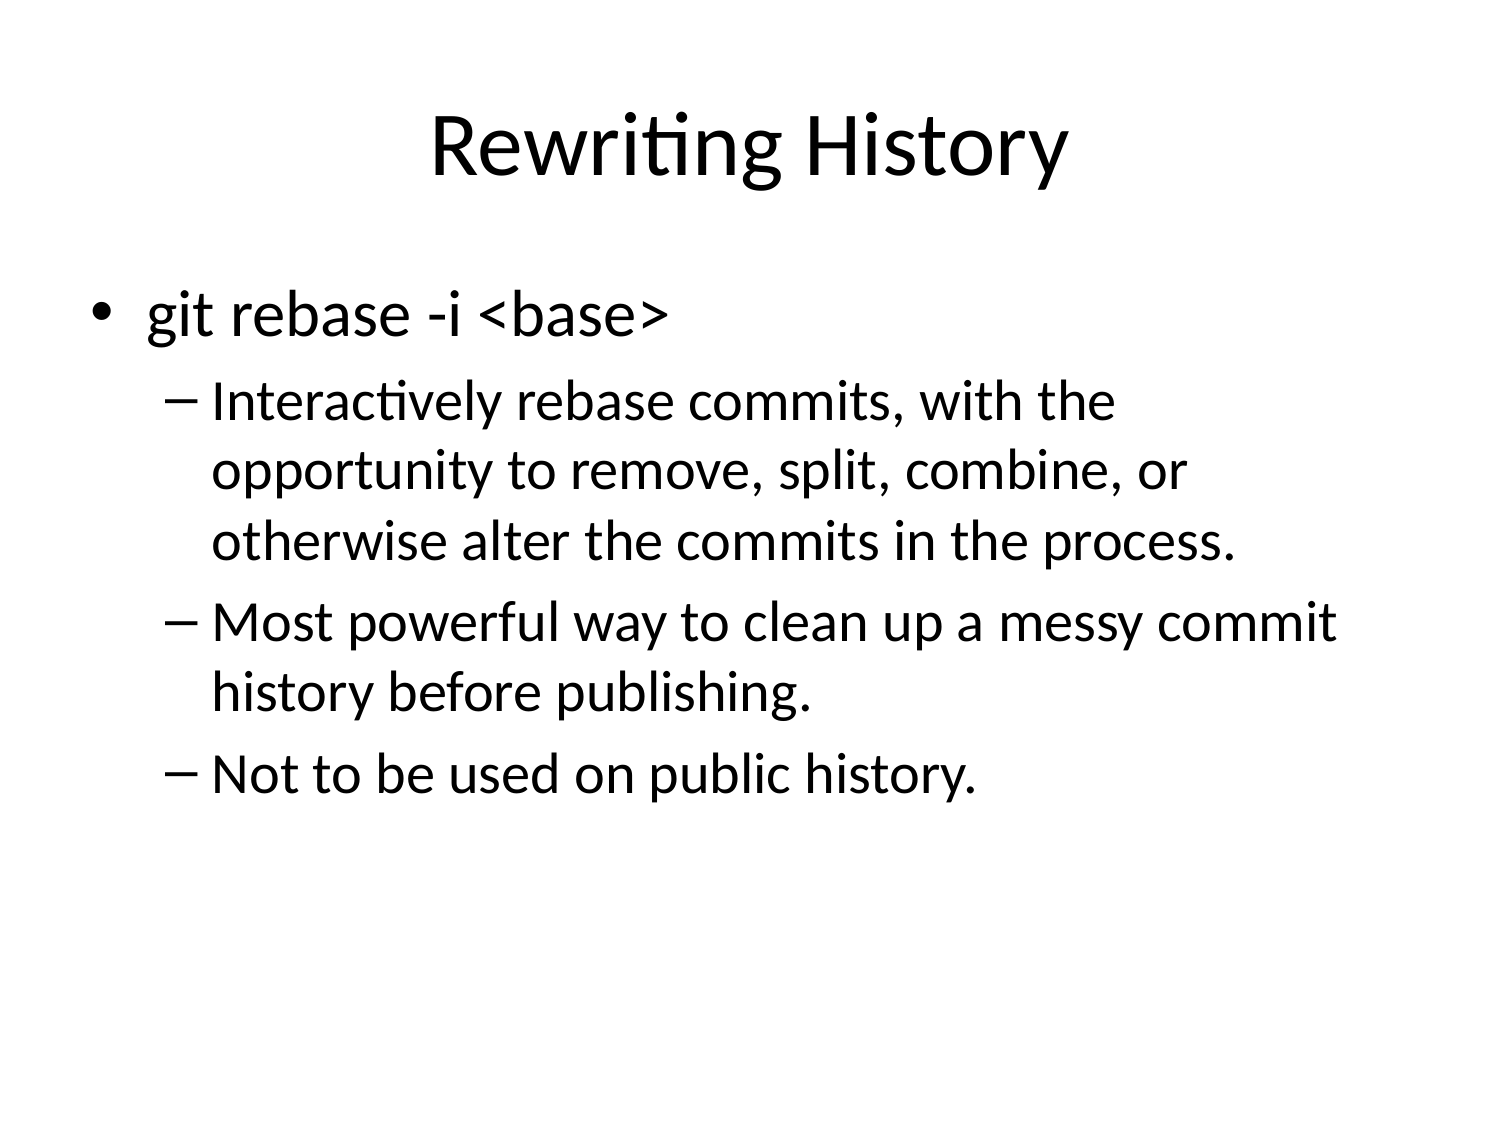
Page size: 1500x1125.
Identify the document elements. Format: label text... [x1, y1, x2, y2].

list git rebase -i <base> Interactively rebase commits, with the opportunity to remove, split, combine, or otherwise alter the commits in the process. Most powerful way to clean up a messy commit history before publishing. Not to be used on public history. [75, 262, 1425, 1005]
title Rewriting History [75, 45, 1425, 233]
